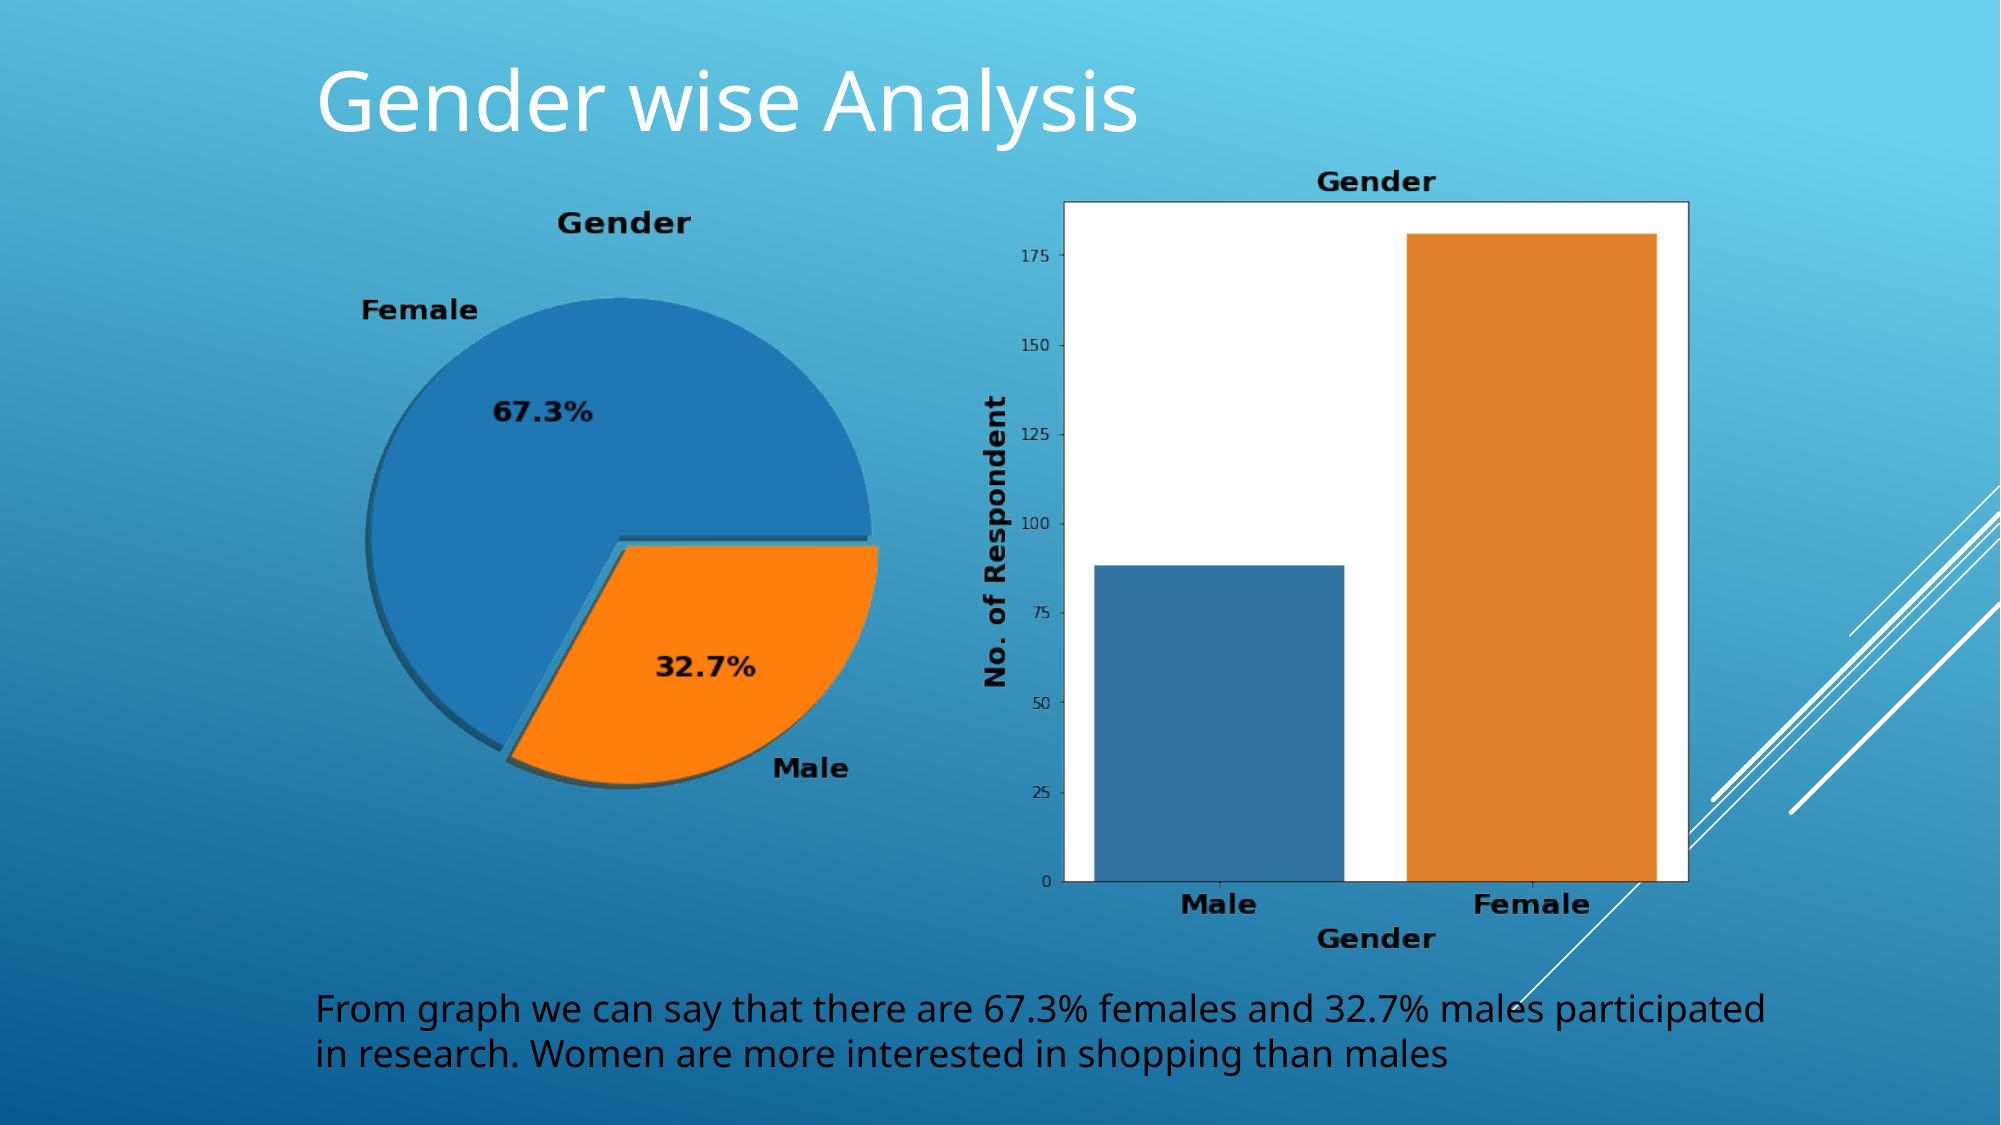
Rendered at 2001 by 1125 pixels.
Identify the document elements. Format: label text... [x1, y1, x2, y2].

text_box Gender wise Analysis [300, 41, 1203, 156]
picture [300, 159, 1700, 966]
text_box From graph we can say that there are 67.3% females and 32.7% males participated in research. Women are more interested in shopping than males [300, 977, 1820, 1083]
